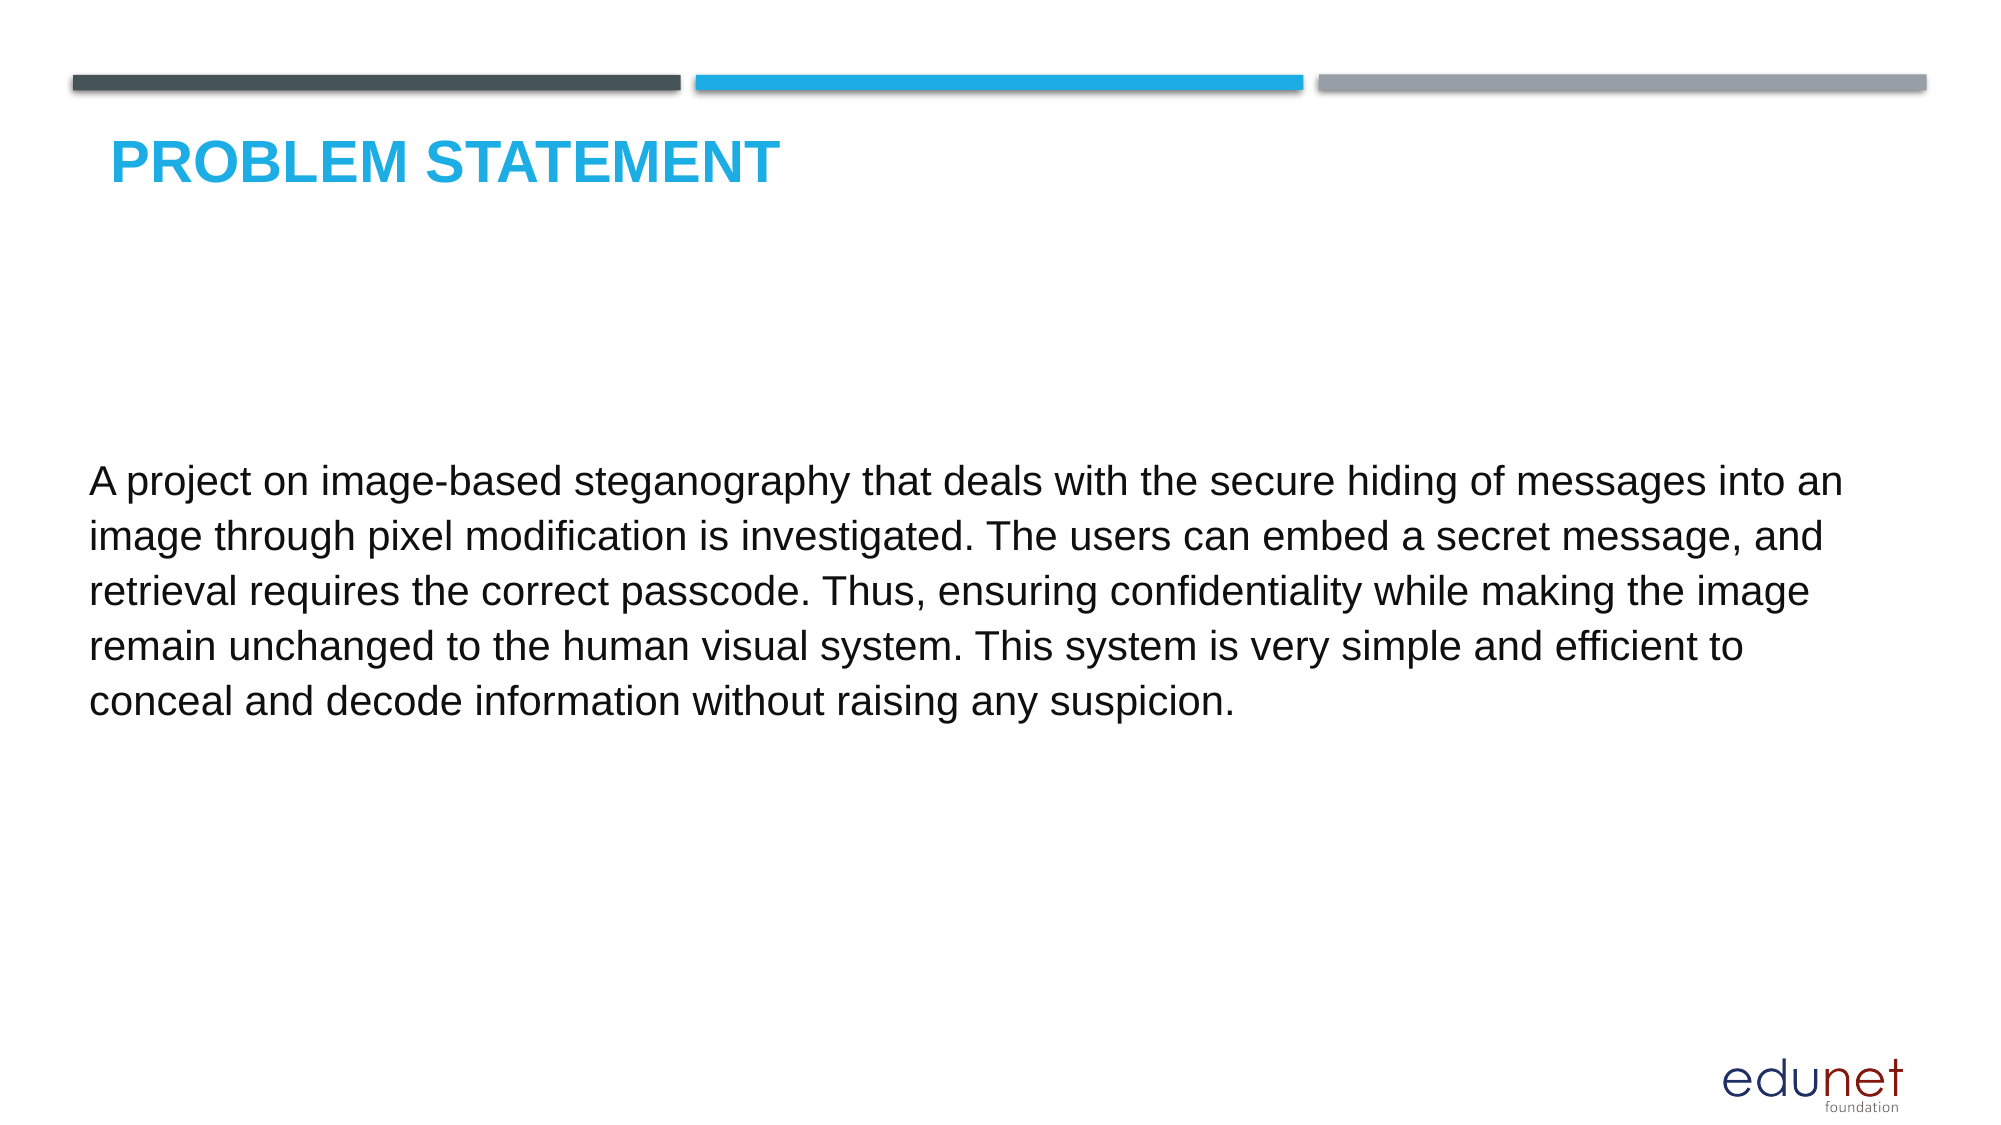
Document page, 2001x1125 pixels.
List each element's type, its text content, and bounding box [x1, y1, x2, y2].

title Problem Statement [95, 115, 1905, 203]
picture [1719, 1056, 1905, 1116]
list A project on image-based steganography that deals with the secure hiding of messages into an image through pixel modification is investigated. The users can embed a secret message, and retrieval requires the correct passcode. Thus, ensuring confidentiality while making the image remain unchanged to the human visual system. This system is very simple and efficient to conceal and decode information without raising any suspicion. [74, 203, 1884, 970]
